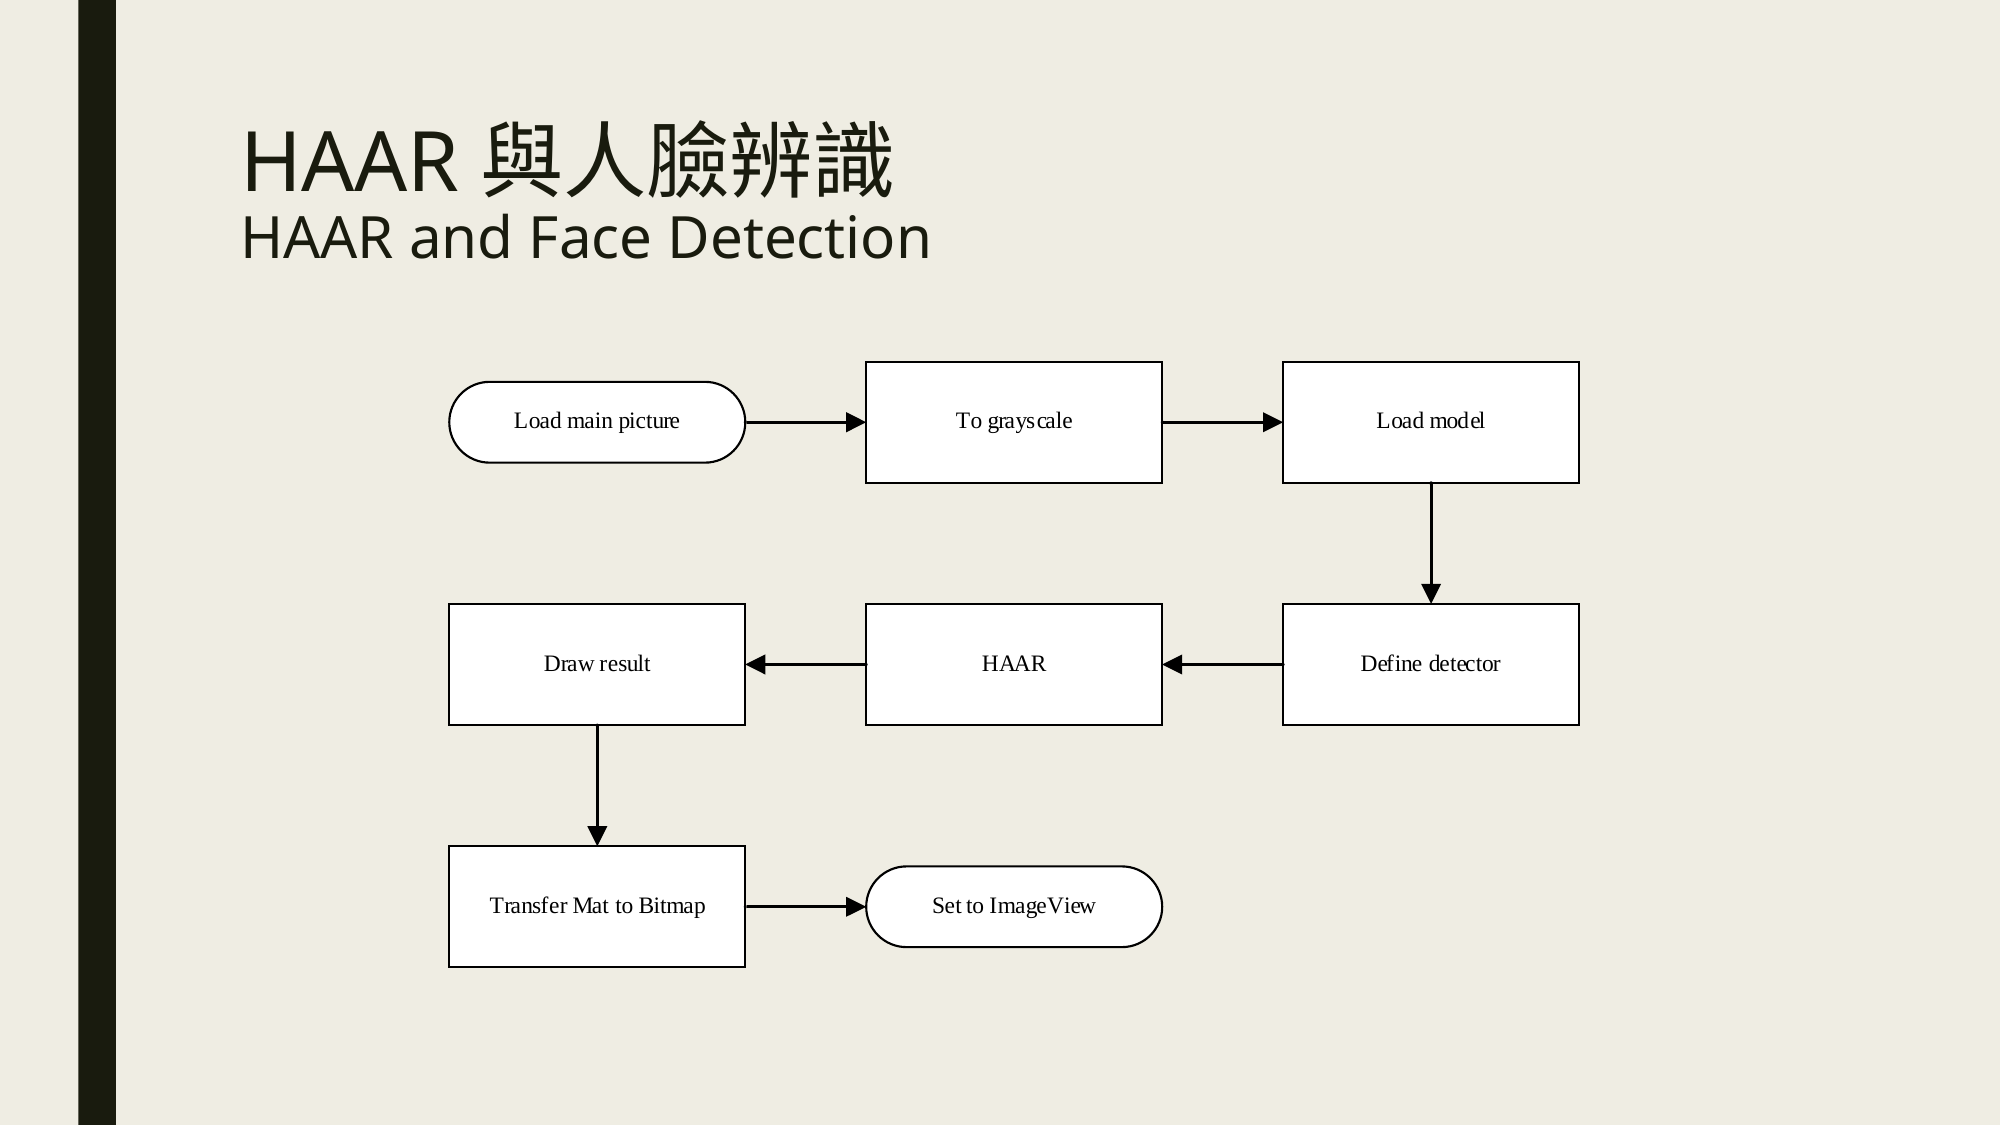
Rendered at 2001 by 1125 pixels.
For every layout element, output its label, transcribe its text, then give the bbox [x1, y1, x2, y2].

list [443, 356, 1581, 970]
title HAAR與人臉辨識 HAAR and Face Detection [225, 112, 1800, 357]
